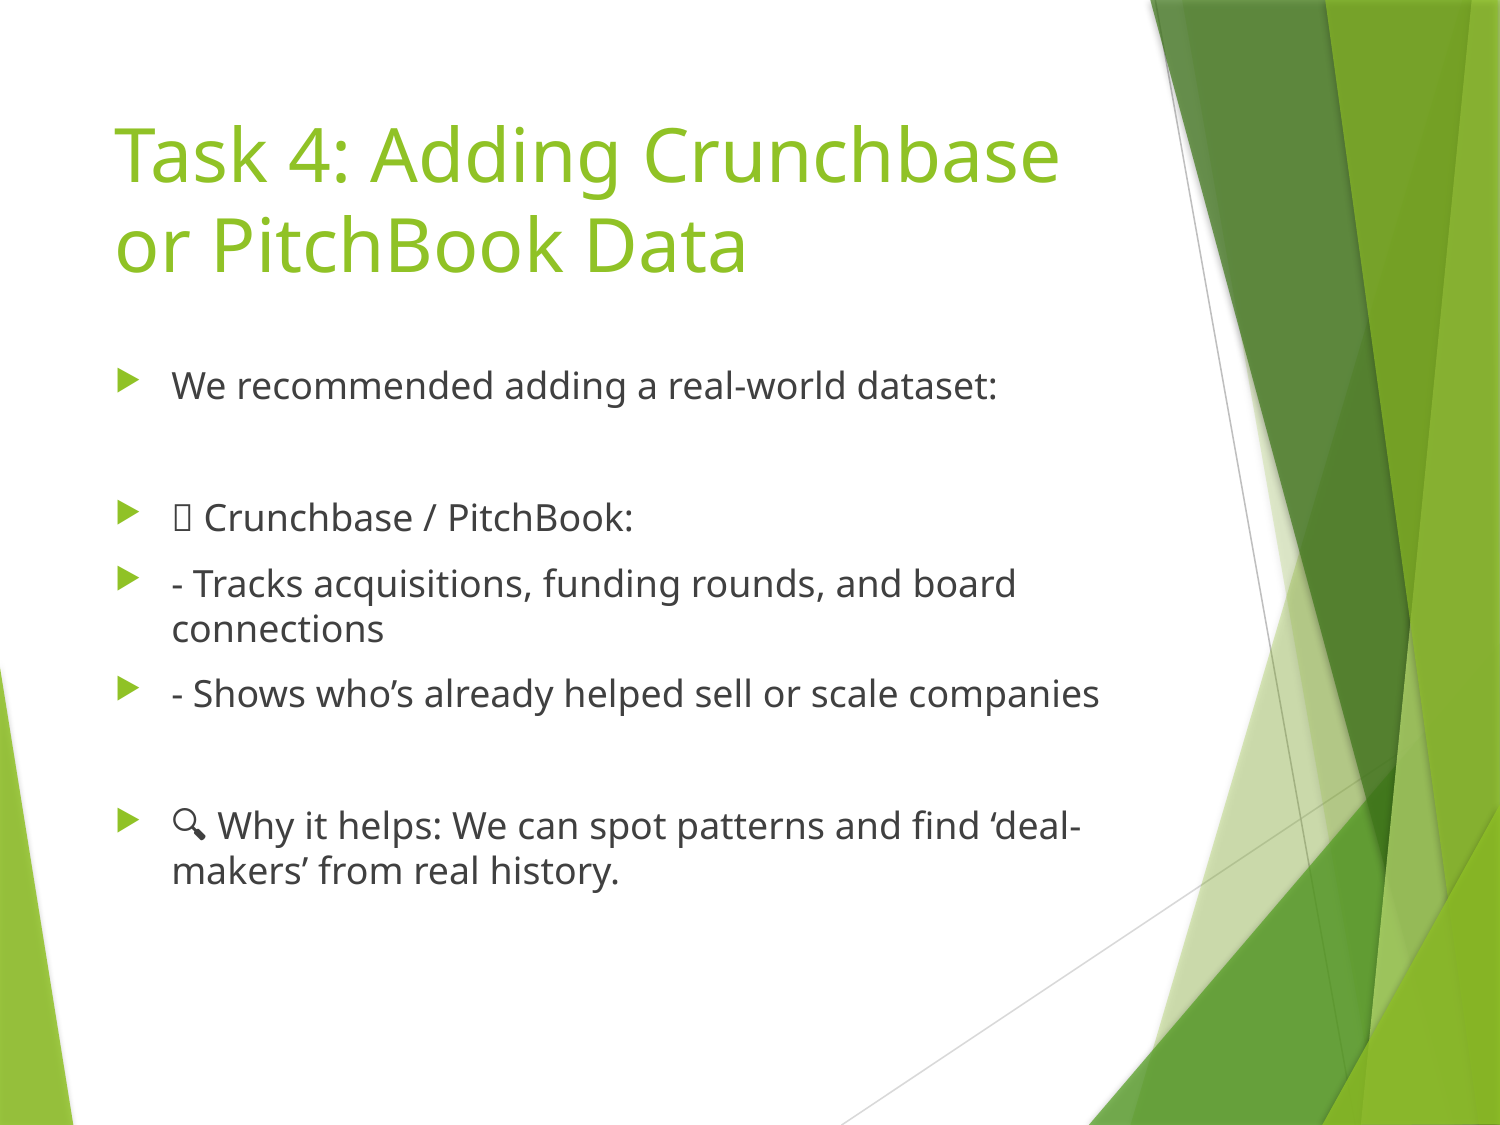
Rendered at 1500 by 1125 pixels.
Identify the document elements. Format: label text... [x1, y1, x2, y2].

title Task 4: Adding Crunchbase or PitchBook Data [99, 99, 1142, 317]
list We recommended adding a real-world dataset: 📂 Crunchbase / PitchBook: - Tracks acquisitions, funding rounds, and board connections - Shows who’s already helped sell or scale companies 🔍 Why it helps: We can spot patterns and find ‘deal-makers’ from real history. [99, 354, 1142, 992]
